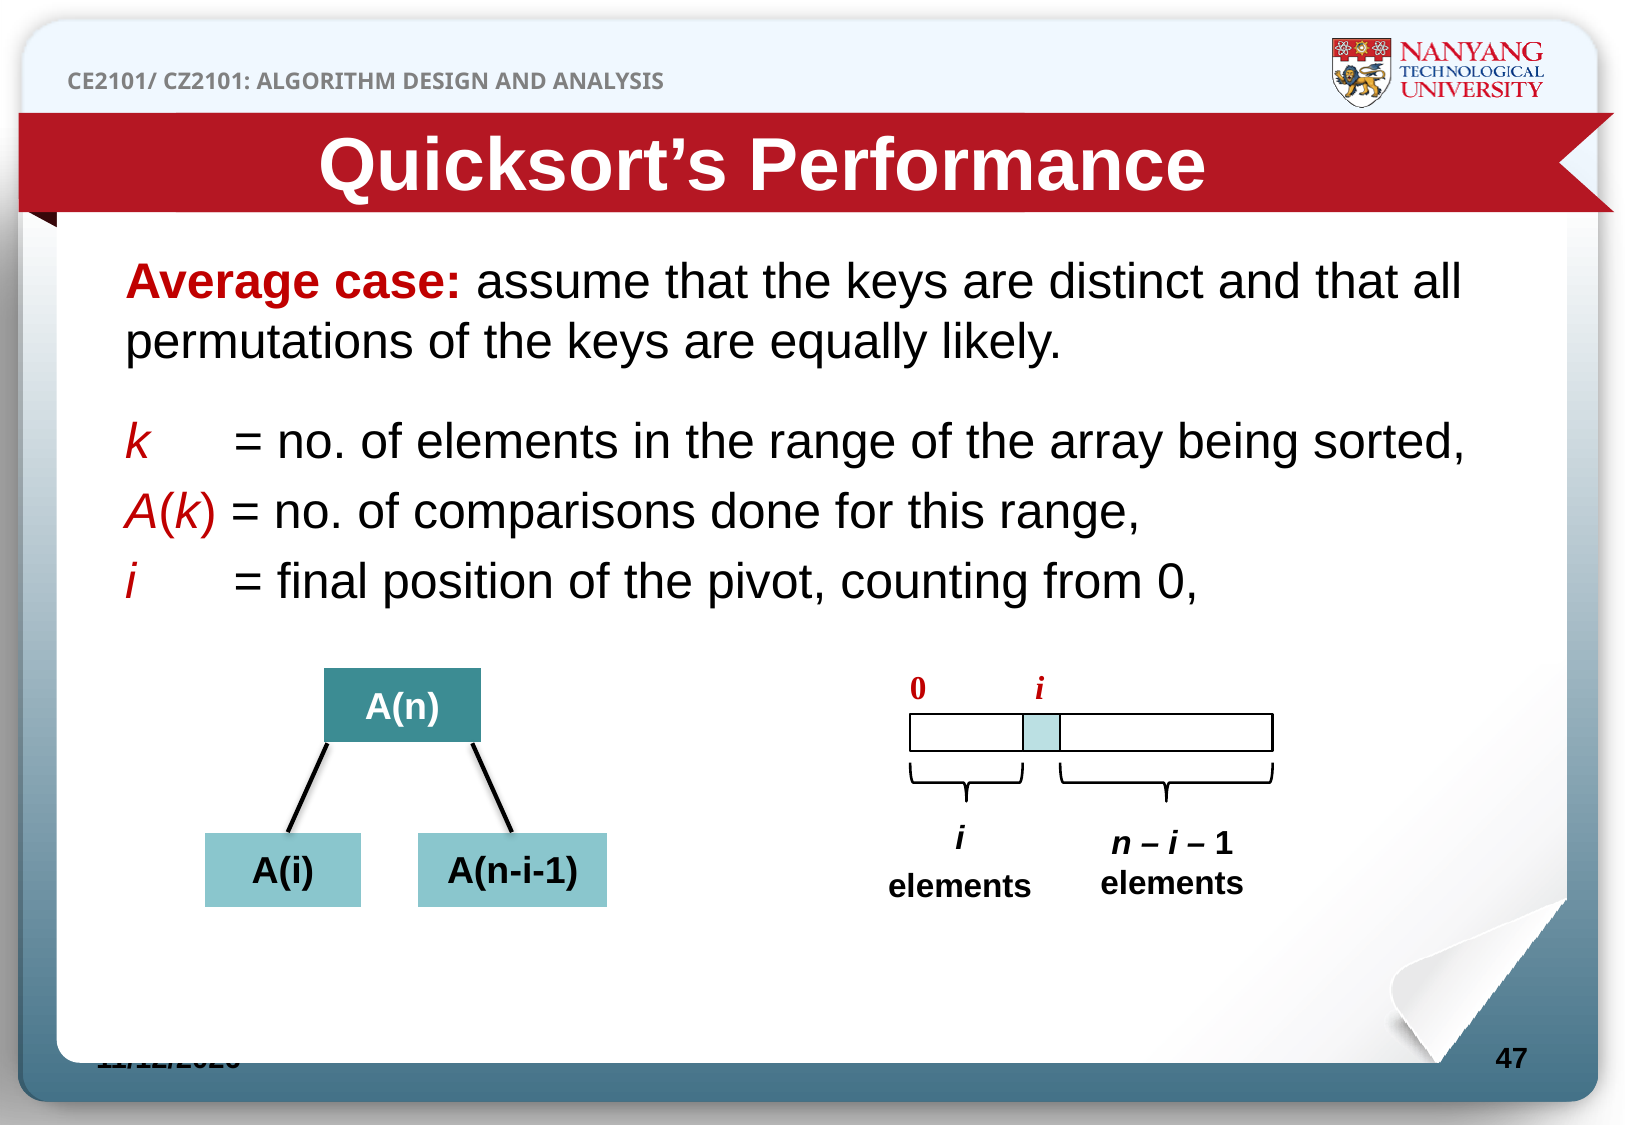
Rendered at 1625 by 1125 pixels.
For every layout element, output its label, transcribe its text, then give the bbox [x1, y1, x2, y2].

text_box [872, 651, 1279, 910]
table_header A(i) [205, 833, 361, 907]
list Quicksort’s Performance [60, 119, 1467, 201]
text_box [470, 742, 514, 833]
list Average case: assume that the keys are distinct and that all permutations of the keys are equally likely. k = no. of elements in the range of the array being sorted, A(k) = no. of comparisons done for this range, i = final position of the pivot, counting from 0, [81, 241, 1544, 896]
table_header A(n-i-1) [418, 833, 607, 907]
text_box [285, 742, 330, 834]
picture [0, 0, 1625, 1125]
table_header A(n) [324, 668, 481, 742]
